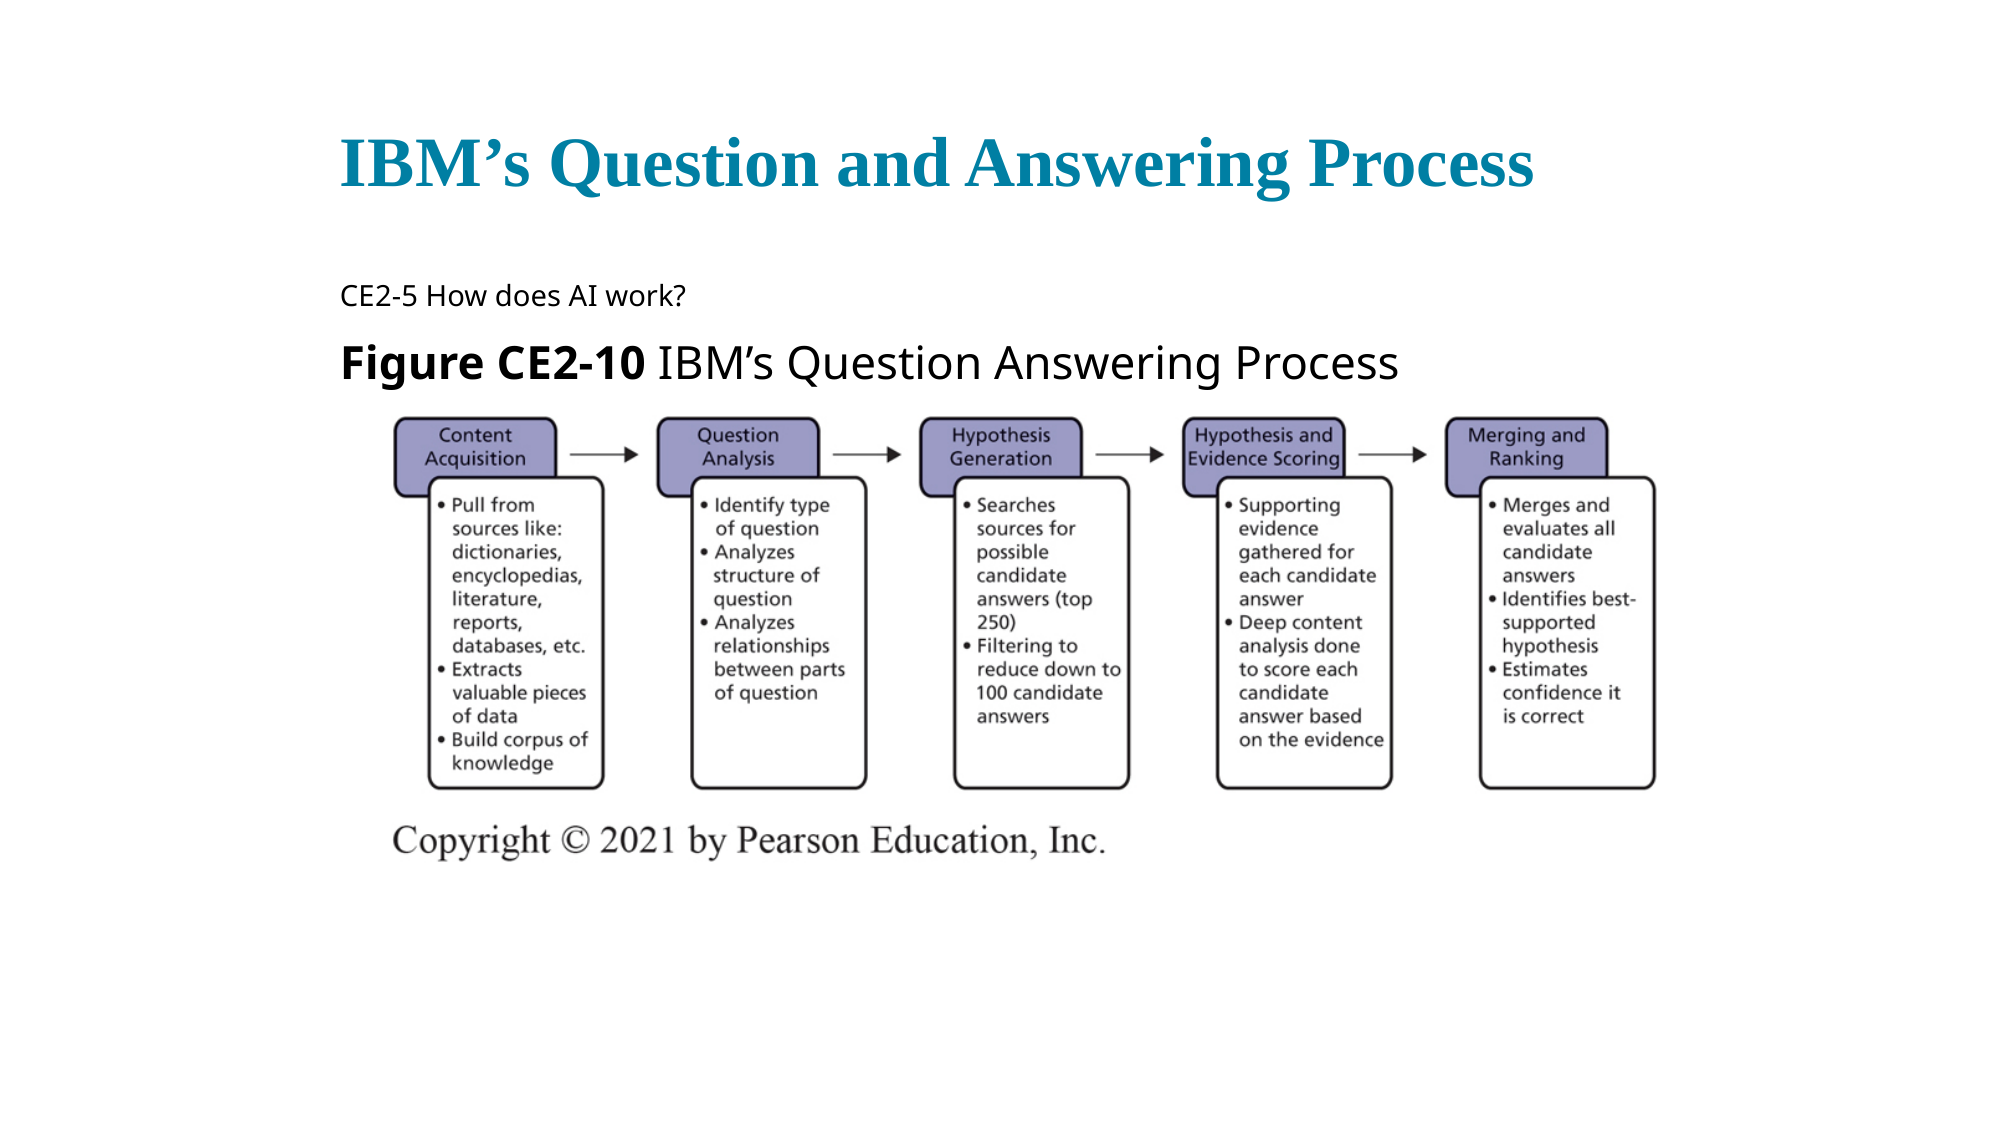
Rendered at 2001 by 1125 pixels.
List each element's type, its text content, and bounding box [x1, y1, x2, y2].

title I B M’s Question and Answering Process [324, 35, 1675, 216]
list CE 2-5 How does A I work? Figure C E 2-10 I B M’s Question Answering Process [324, 262, 1675, 391]
picture [391, 415, 1658, 863]
